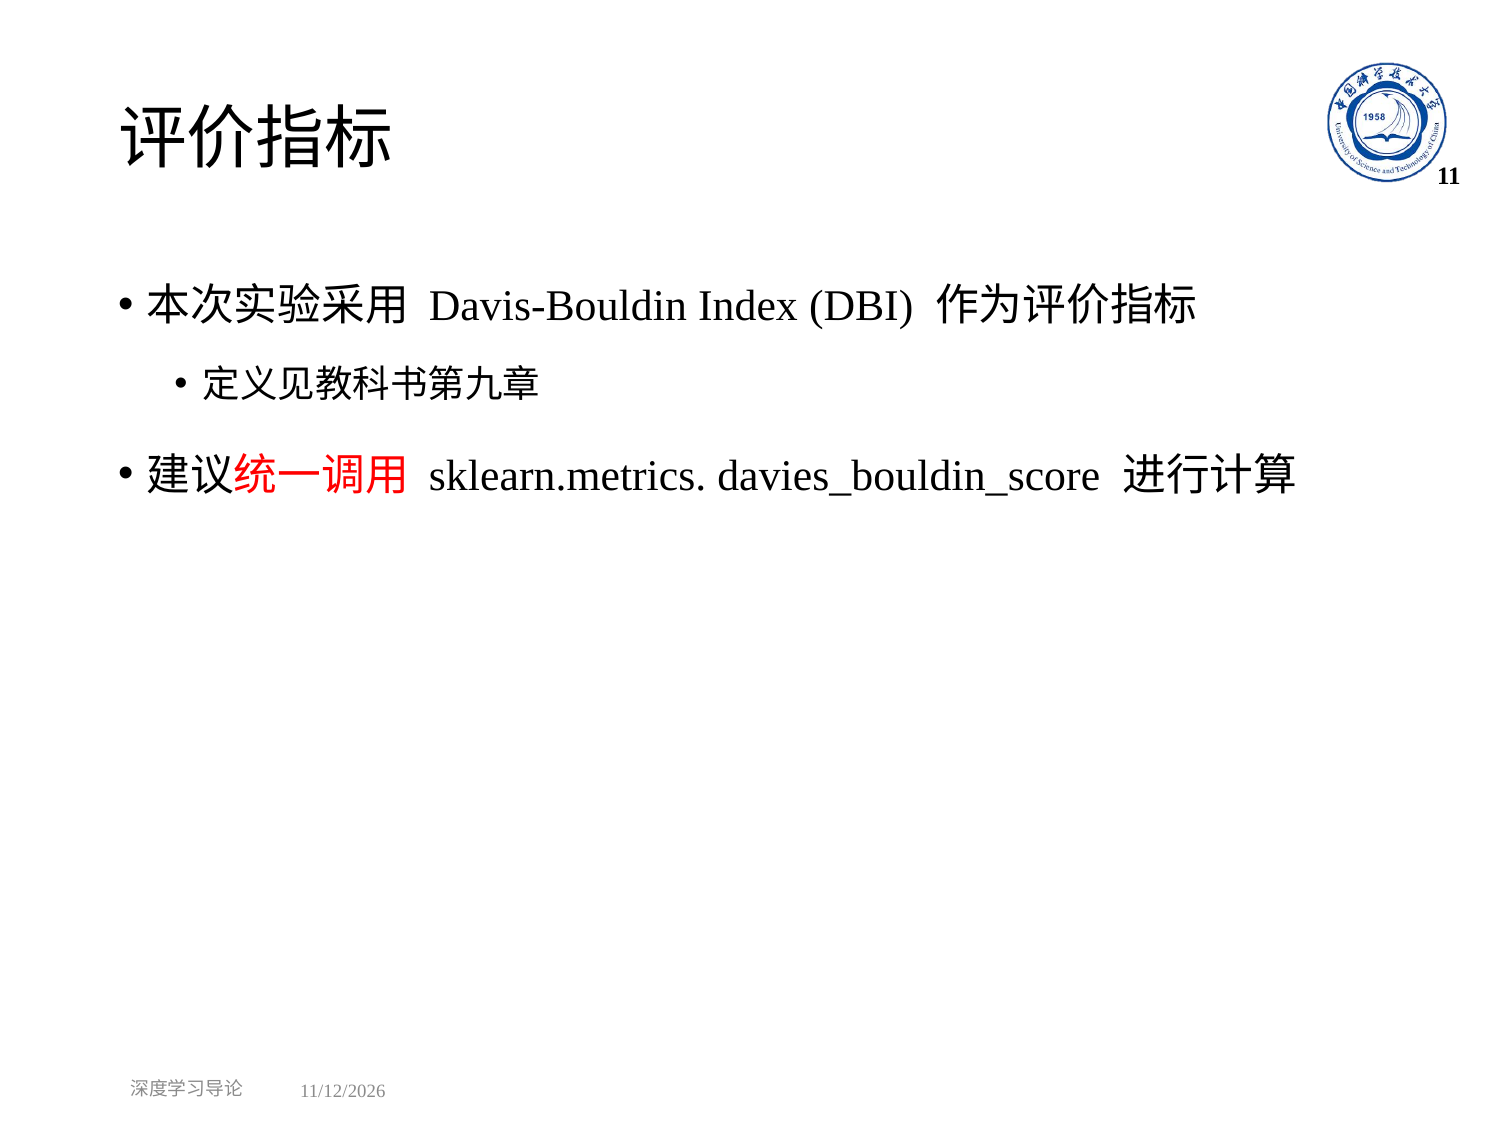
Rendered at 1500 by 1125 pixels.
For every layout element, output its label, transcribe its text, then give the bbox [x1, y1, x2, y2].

footer 深度学习导论 [104, 1068, 270, 1113]
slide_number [285, 1068, 422, 1113]
title 评价指标 [103, 59, 1397, 221]
picture [1397, 59, 1450, 144]
slide_number 11 [1372, 144, 1476, 205]
list 本次实验采用 Davis-Bouldin Index (DBI) 作为评价指标 定义见教科书第九章 建议统一调用 sklearn.metrics. davies_bouldin_score 进行计算 [103, 243, 1397, 1053]
